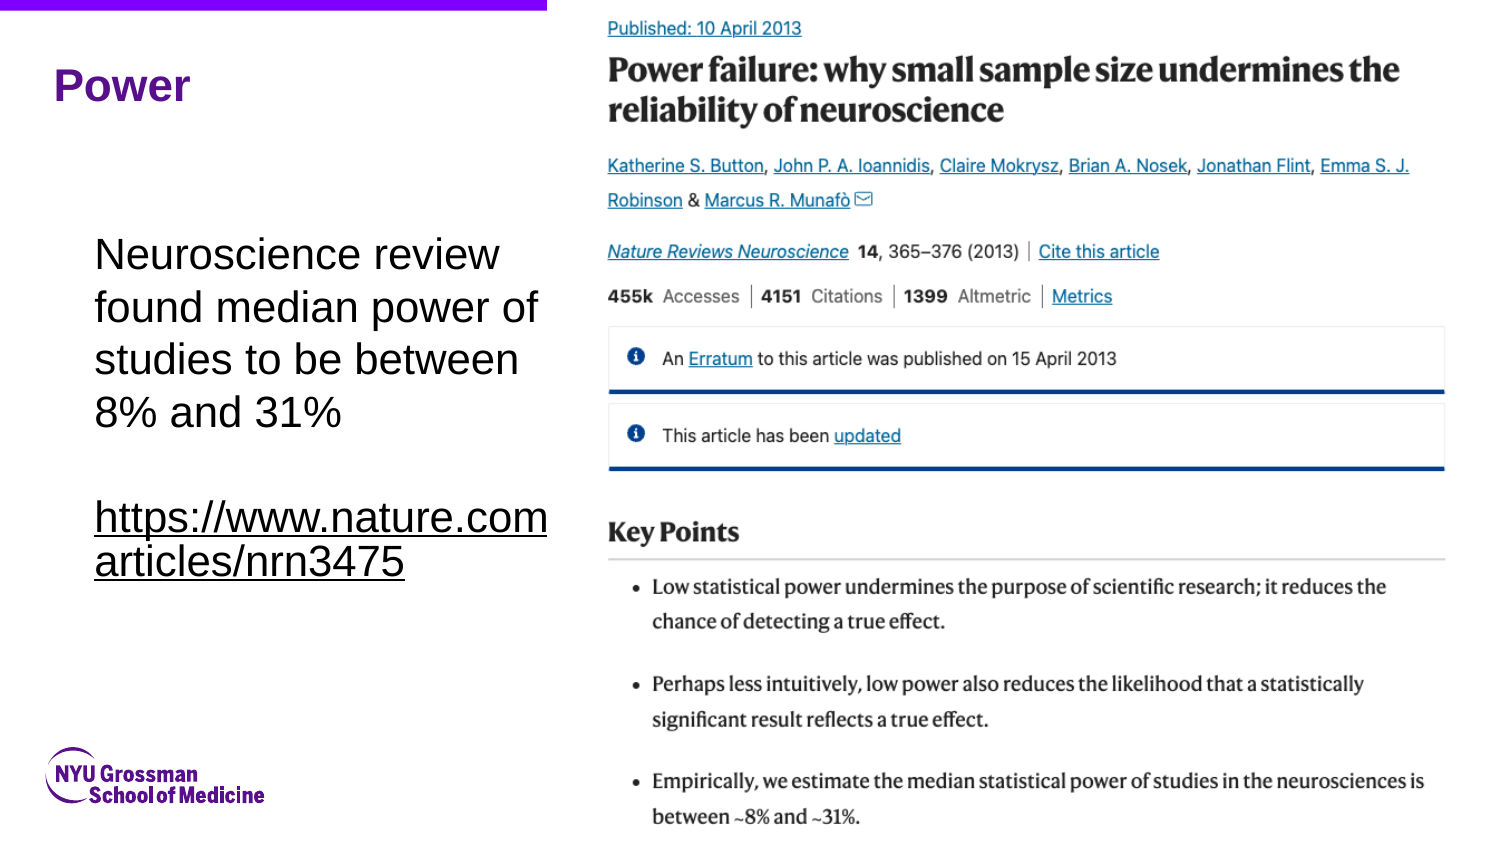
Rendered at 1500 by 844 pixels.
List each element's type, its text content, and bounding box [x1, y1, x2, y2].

picture [546, 0, 1500, 844]
title Power [53, 55, 541, 167]
text_box Neuroscience review found median power of studies to be between 8% and 31% https://www.nature.com/articles/nrn3475 [79, 211, 541, 609]
